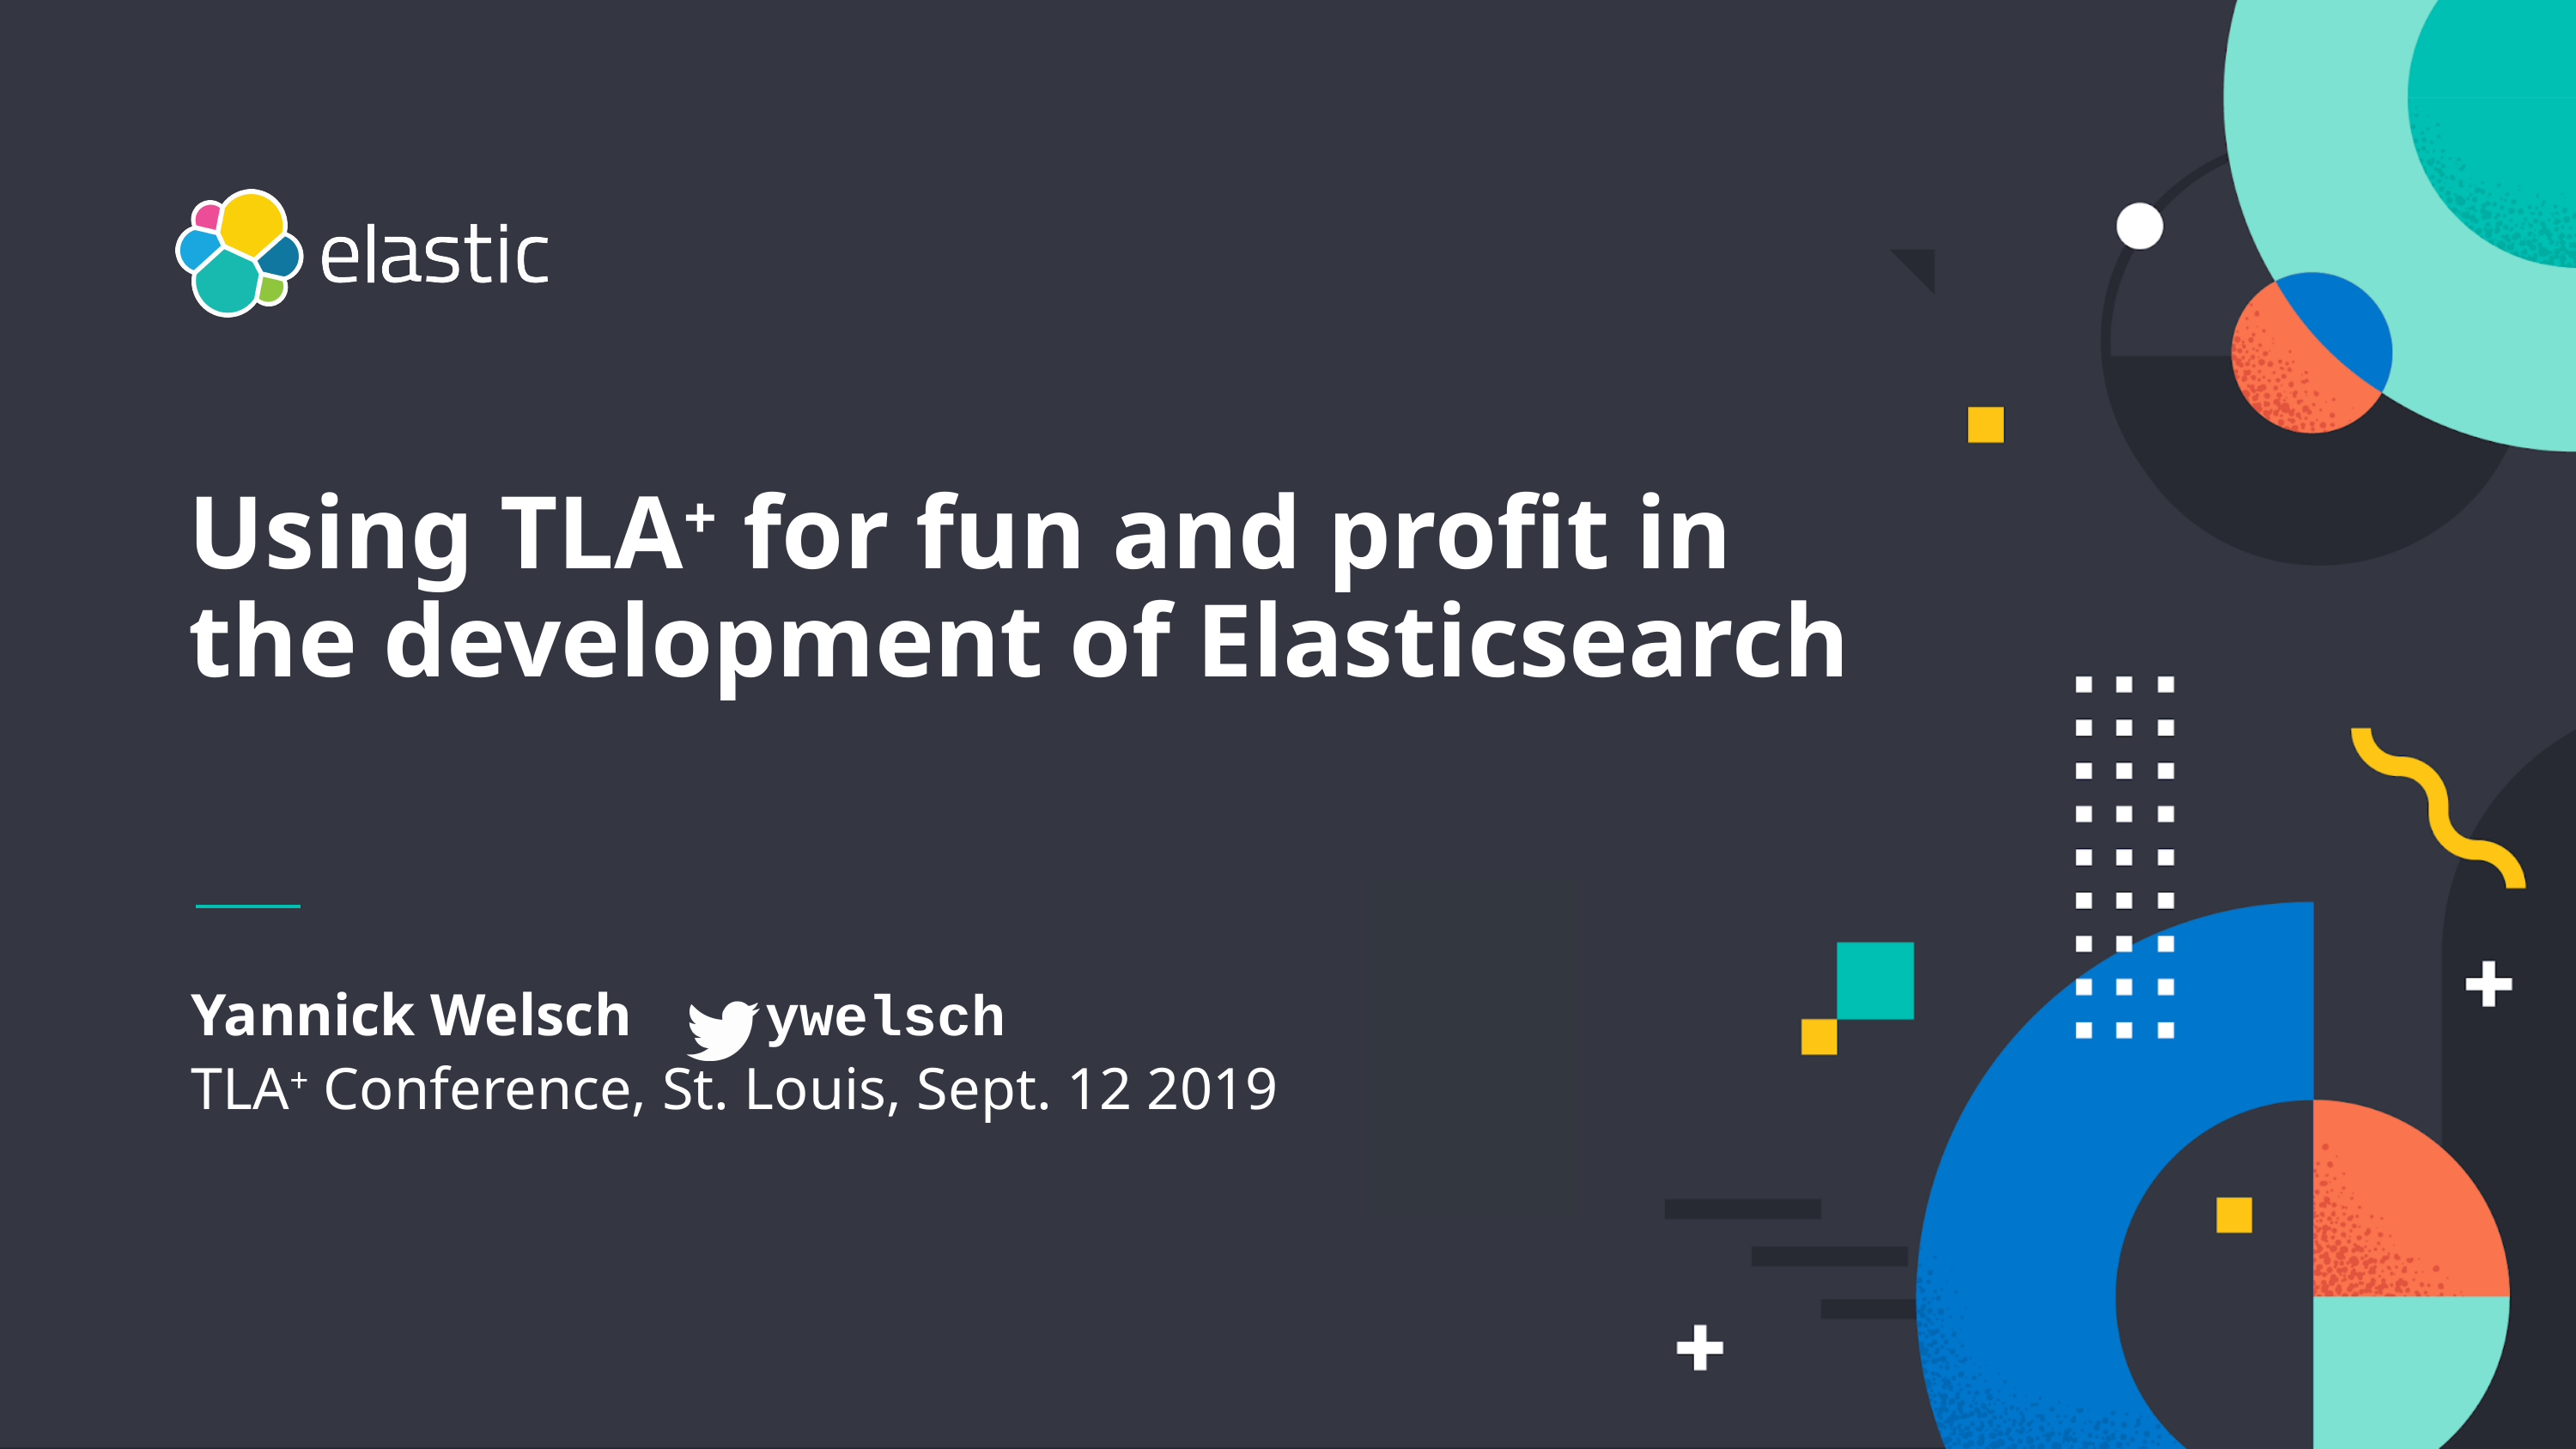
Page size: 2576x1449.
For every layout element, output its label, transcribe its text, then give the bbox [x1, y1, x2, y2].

list Yannick Welsch ywelsch TLA+ Conference, St. Louis, Sept. 12 2019 [165, 960, 1451, 1228]
list Using TLA+ for fun and profit in the development of Elasticsearch [162, 397, 1934, 724]
picture [0, 0, 2576, 1449]
